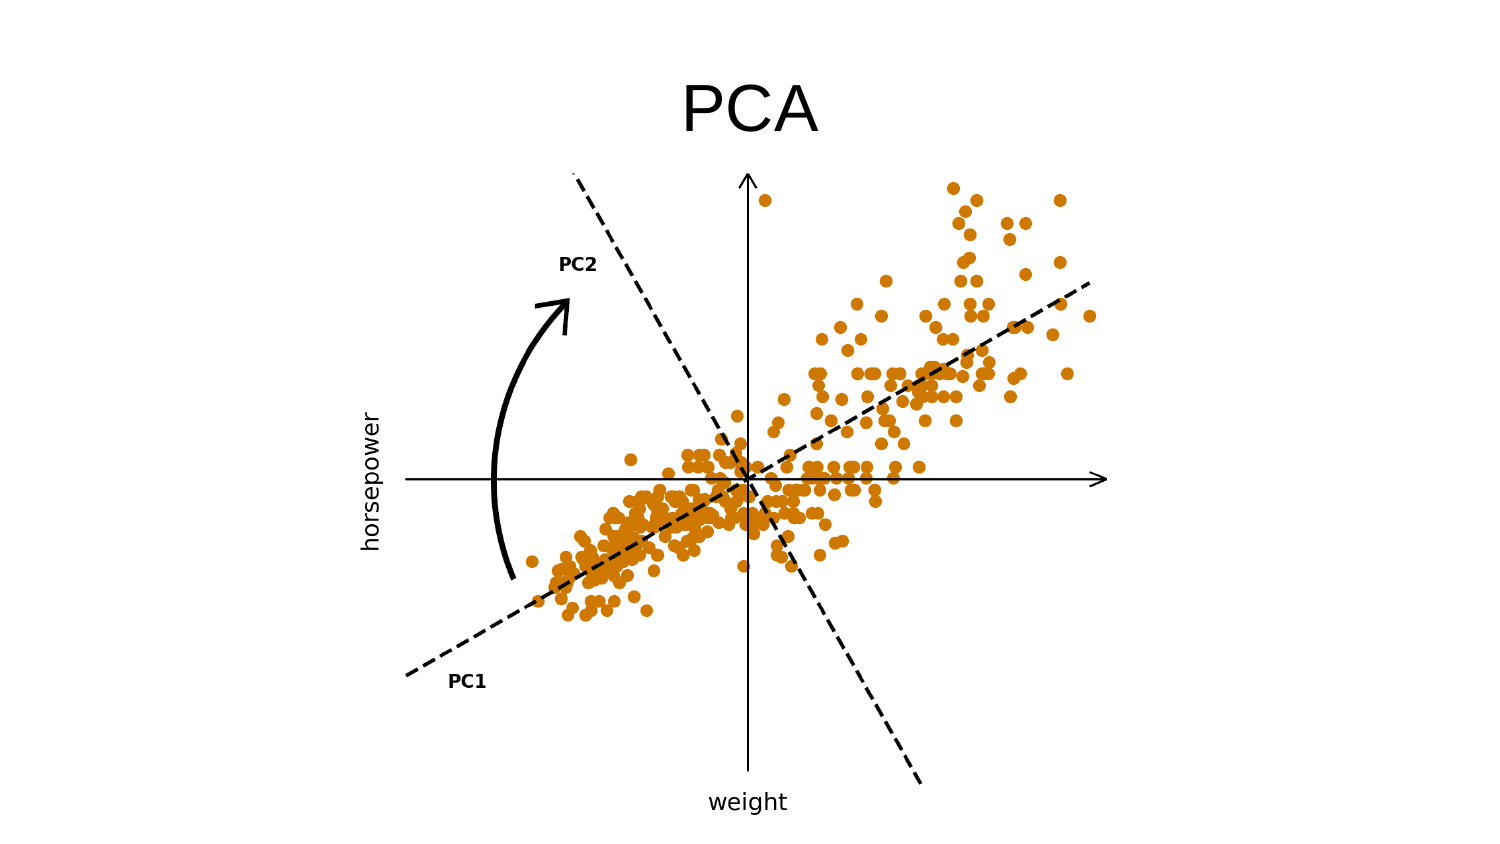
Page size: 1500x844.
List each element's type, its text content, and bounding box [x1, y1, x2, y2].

picture [272, 78, 1199, 844]
title PCA [51, 36, 1449, 160]
